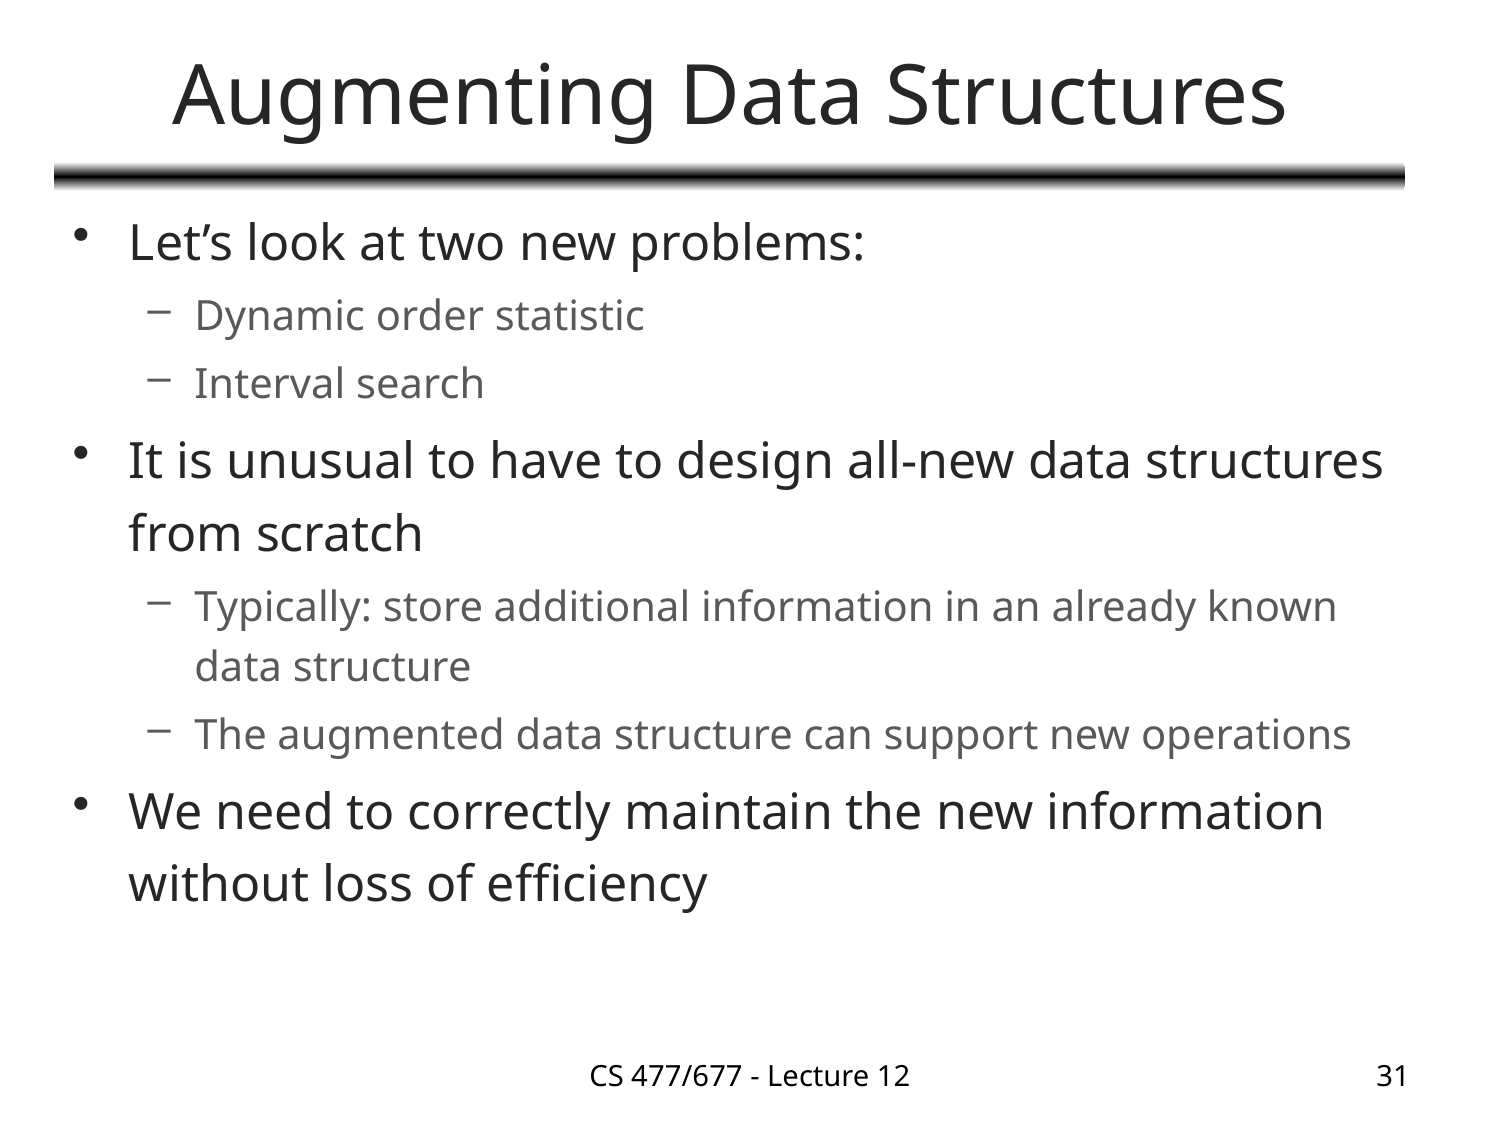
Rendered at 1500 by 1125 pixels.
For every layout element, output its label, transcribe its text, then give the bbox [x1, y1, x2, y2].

slide_number 31 [1074, 1049, 1426, 1103]
title Augmenting Data Structures [55, 16, 1407, 166]
footer CS 477/677 - Lecture 12 [512, 1049, 988, 1103]
list Let’s look at two new problems: Dynamic order statistic Interval search It is unusual to have to design all-new data structures from scratch Typically: store additional information in an already known data structure The augmented data structure can support new operations We need to correctly maintain the new information without loss of efficiency [57, 190, 1433, 1061]
